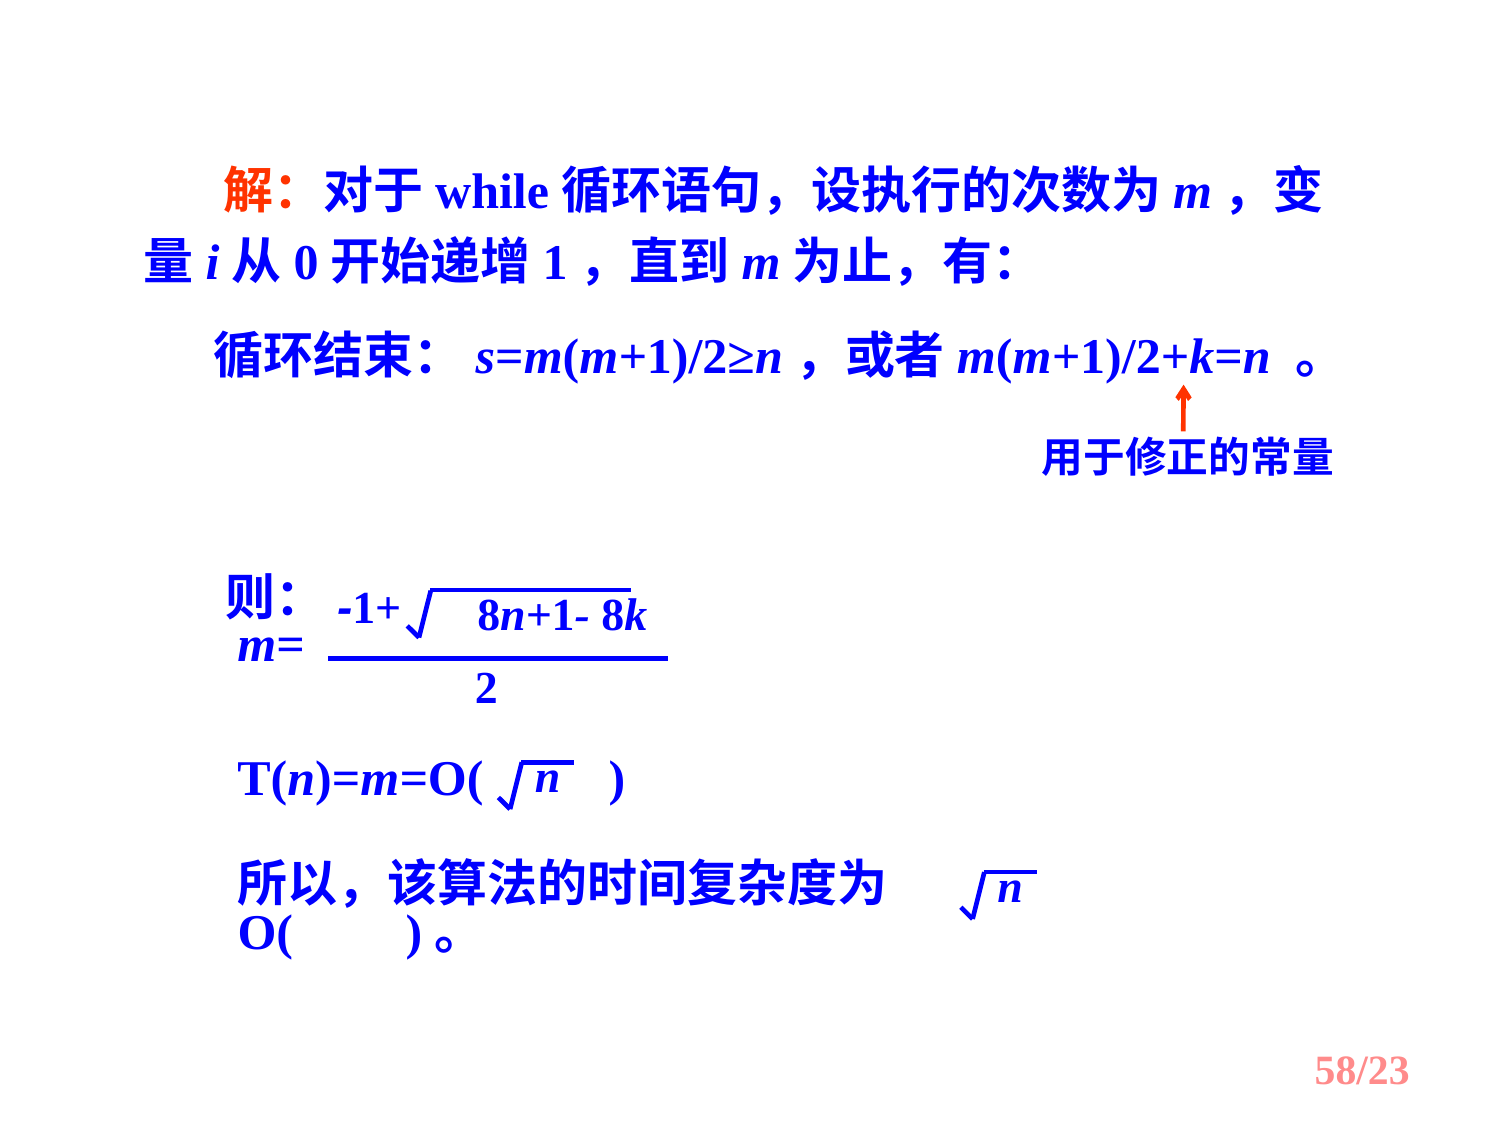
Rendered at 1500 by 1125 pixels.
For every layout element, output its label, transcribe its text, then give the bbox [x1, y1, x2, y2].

text_box 循环结束：s=m(m+1)/2≥n，或者m(m+1)/2+k=n 。 [175, 316, 1395, 452]
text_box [1011, 384, 1364, 498]
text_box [222, 588, 681, 693]
text_box 2 [445, 701, 528, 712]
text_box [222, 738, 645, 815]
text_box 则： [210, 498, 364, 694]
slide_number /23 [1074, 1042, 1425, 1103]
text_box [222, 855, 1161, 938]
text_box 解：对于while循环语句，设执行的次数为m，变量i从0开始递增1，直到m为止，有： [128, 140, 1367, 297]
